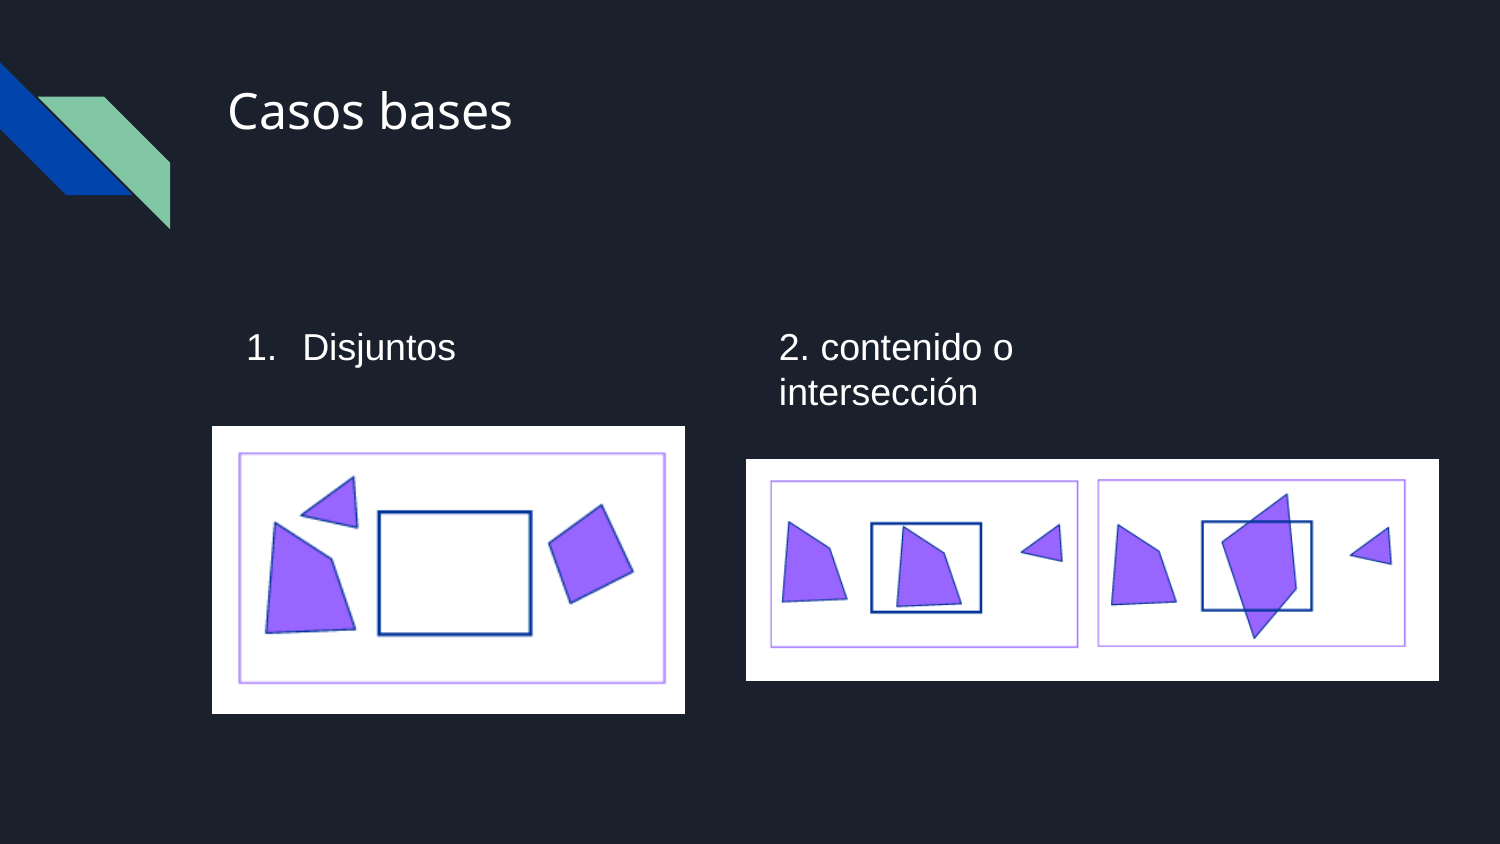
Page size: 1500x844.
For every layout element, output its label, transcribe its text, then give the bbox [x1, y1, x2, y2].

title Casos bases [212, 64, 1368, 215]
text_box 2. contenido o intersección [763, 307, 1152, 400]
picture [212, 426, 685, 715]
picture [746, 459, 1439, 681]
text_box Disjuntos [212, 307, 491, 384]
